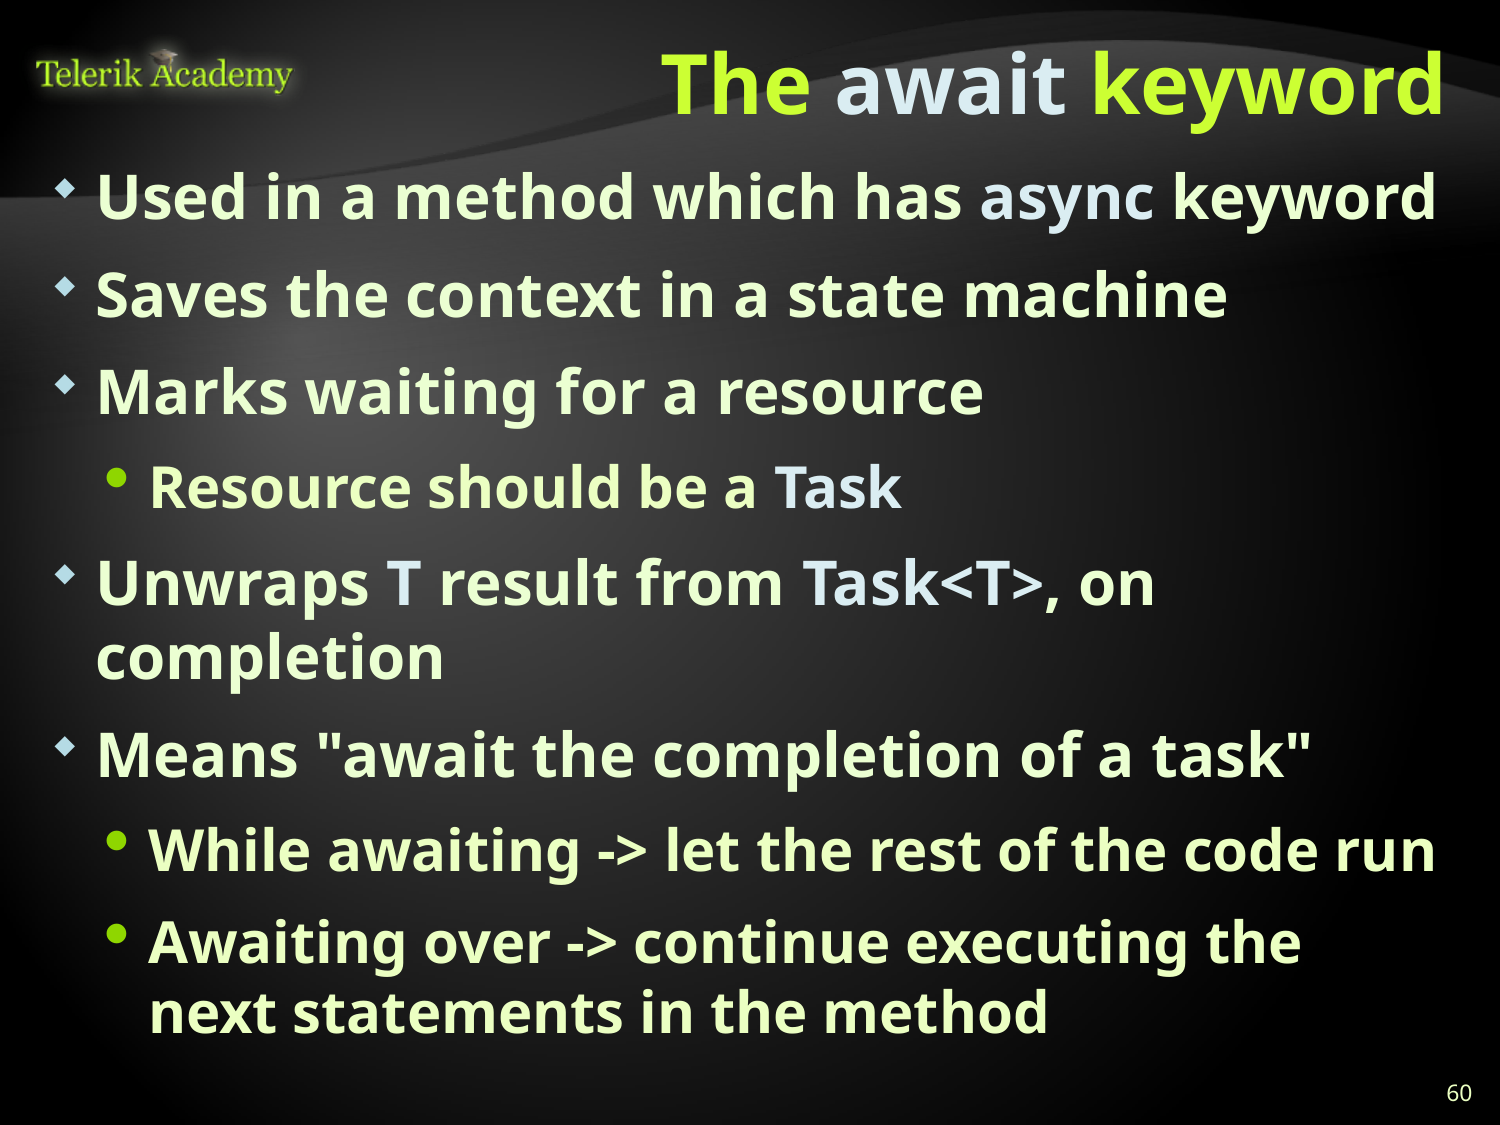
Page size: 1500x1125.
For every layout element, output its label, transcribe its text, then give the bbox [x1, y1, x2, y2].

list Used in a method which has async keyword Saves the context in a state machine Marks waiting for a resource Resource should be a Task Unwraps T result from Task<T>, on completion Means "await the completion of a task" While awaiting -> let the rest of the code run Awaiting over -> continue executing the next statements in the method [37, 149, 1463, 1100]
title The await keyword [300, 12, 1463, 149]
picture [0, 0, 1500, 1125]
slide_number 60 [1412, 1074, 1488, 1113]
